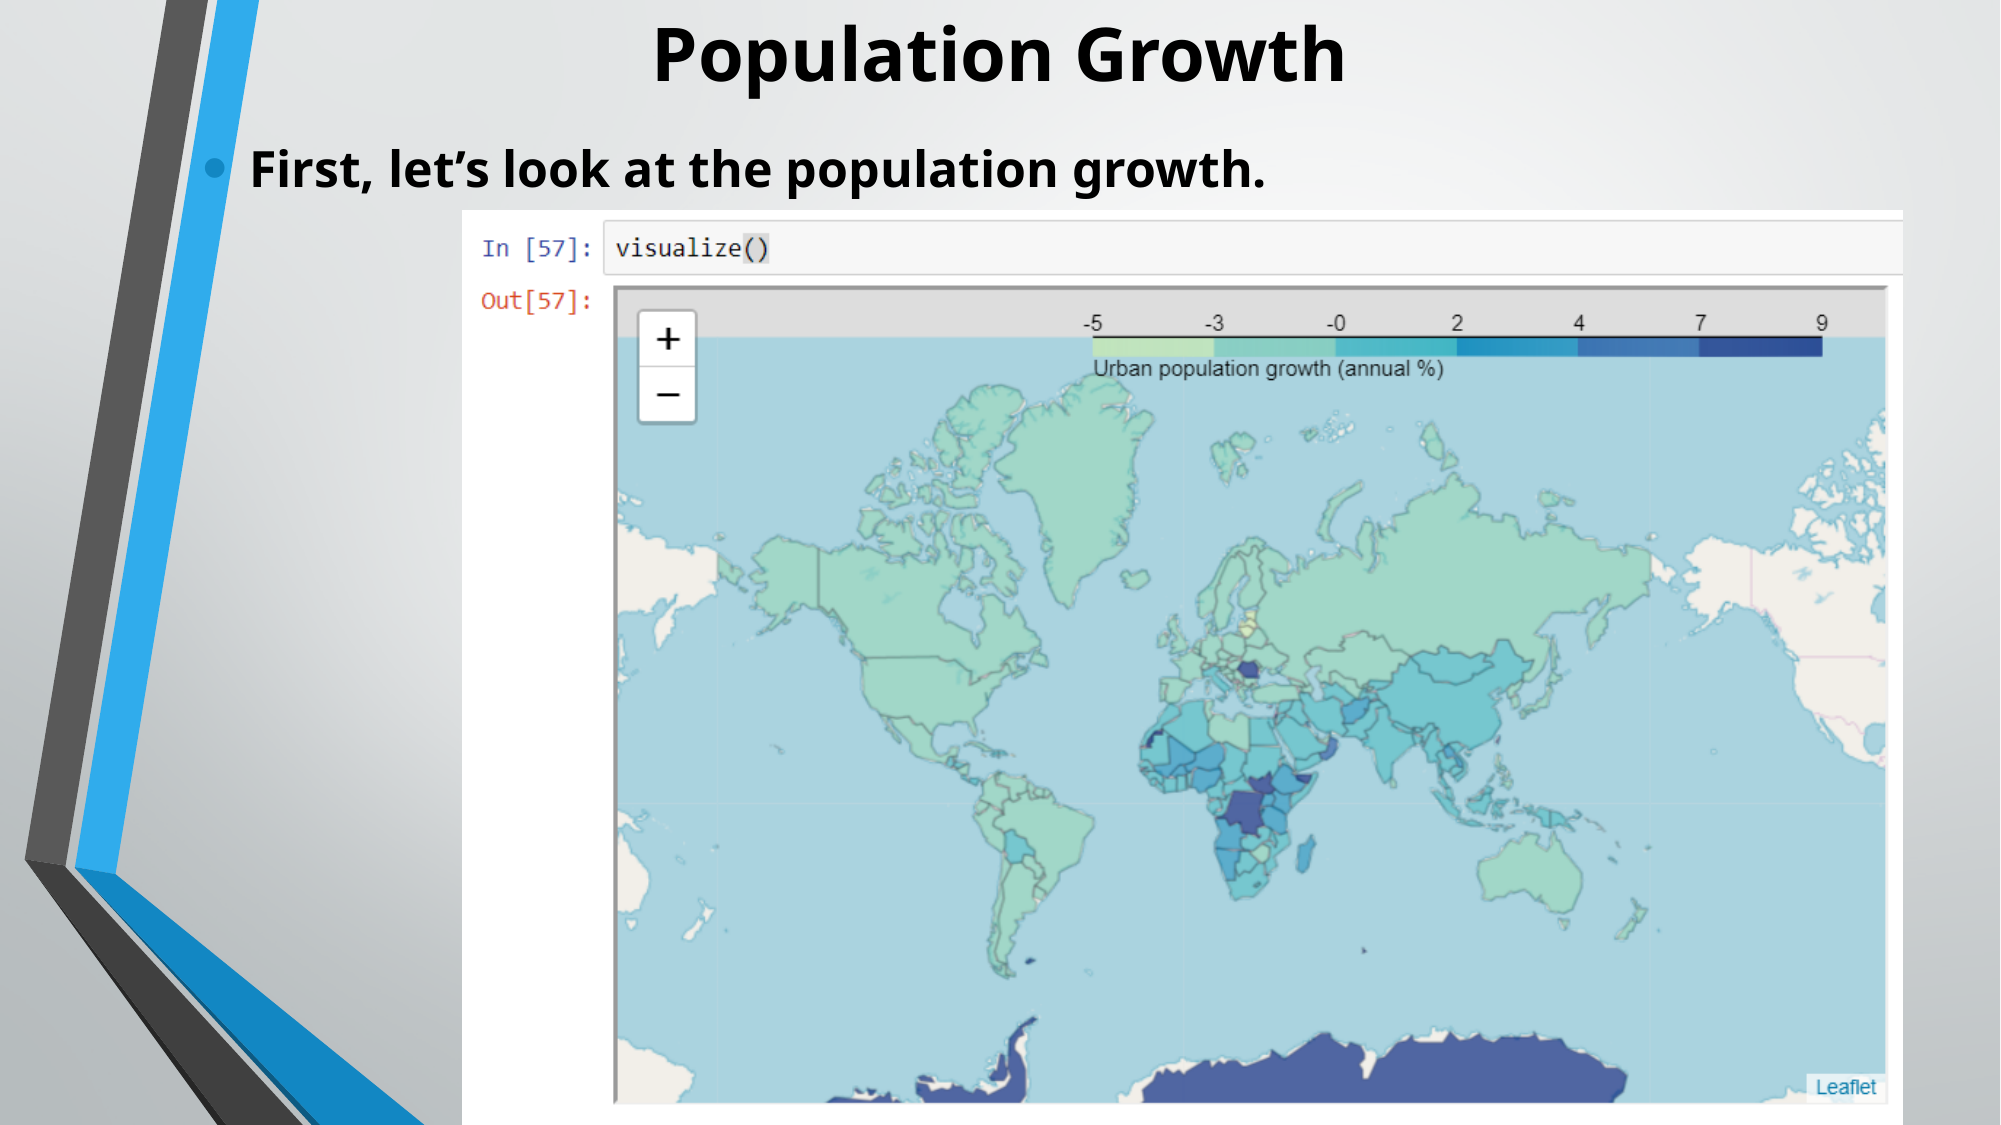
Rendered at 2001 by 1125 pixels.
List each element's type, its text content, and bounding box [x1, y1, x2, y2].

list First, let’s look at the population growth. [187, 104, 1903, 230]
picture [462, 209, 1904, 1125]
title Population Growth [187, 0, 1813, 104]
